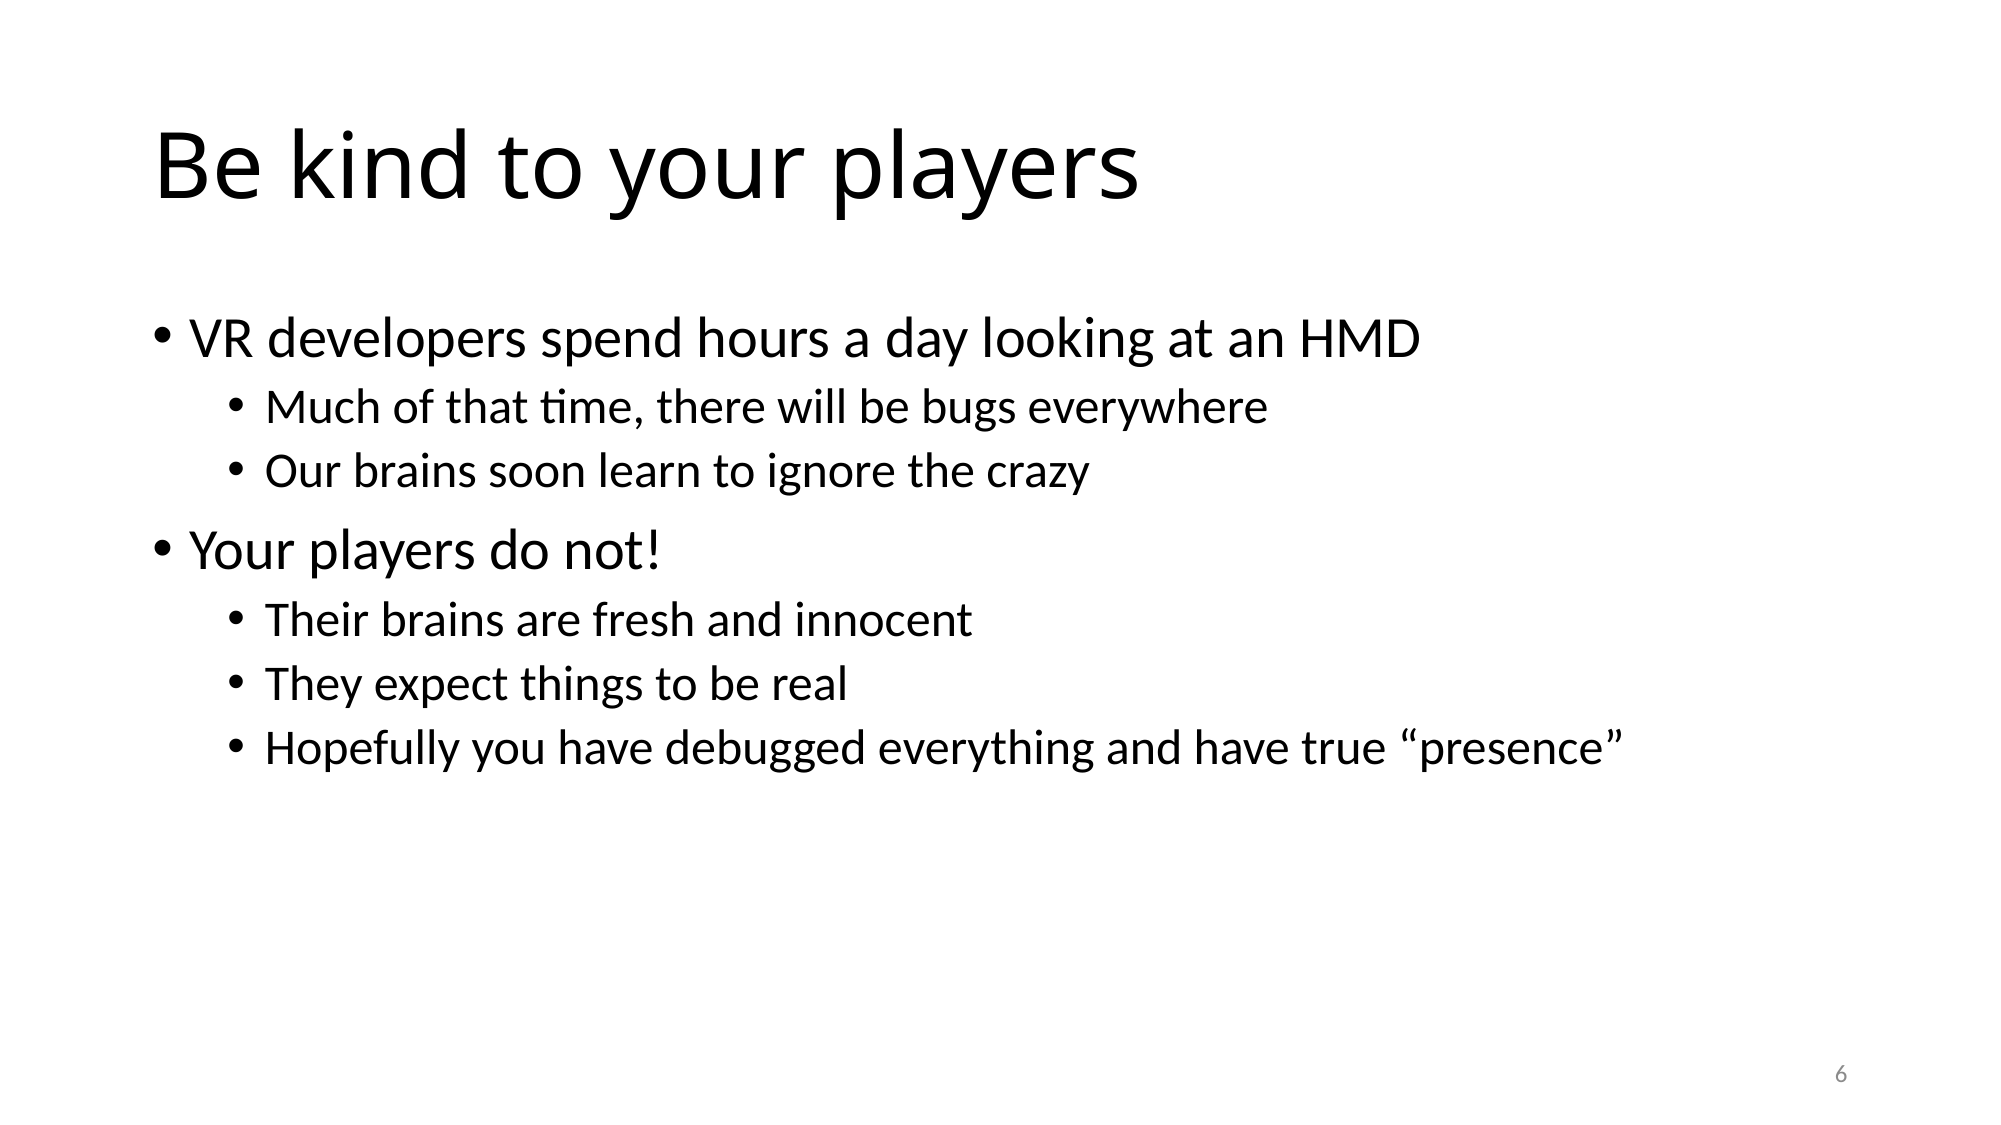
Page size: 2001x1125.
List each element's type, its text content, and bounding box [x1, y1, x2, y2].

slide_number 6 [1412, 1042, 1863, 1103]
list VR developers spend hours a day looking at an HMD Much of that time, there will be bugs everywhere Our brains soon learn to ignore the crazy Your players do not! Their brains are fresh and innocent They expect things to be real Hopefully you have debugged everything and have true “presence” [137, 299, 1863, 1014]
title Be kind to your players [137, 59, 1863, 278]
